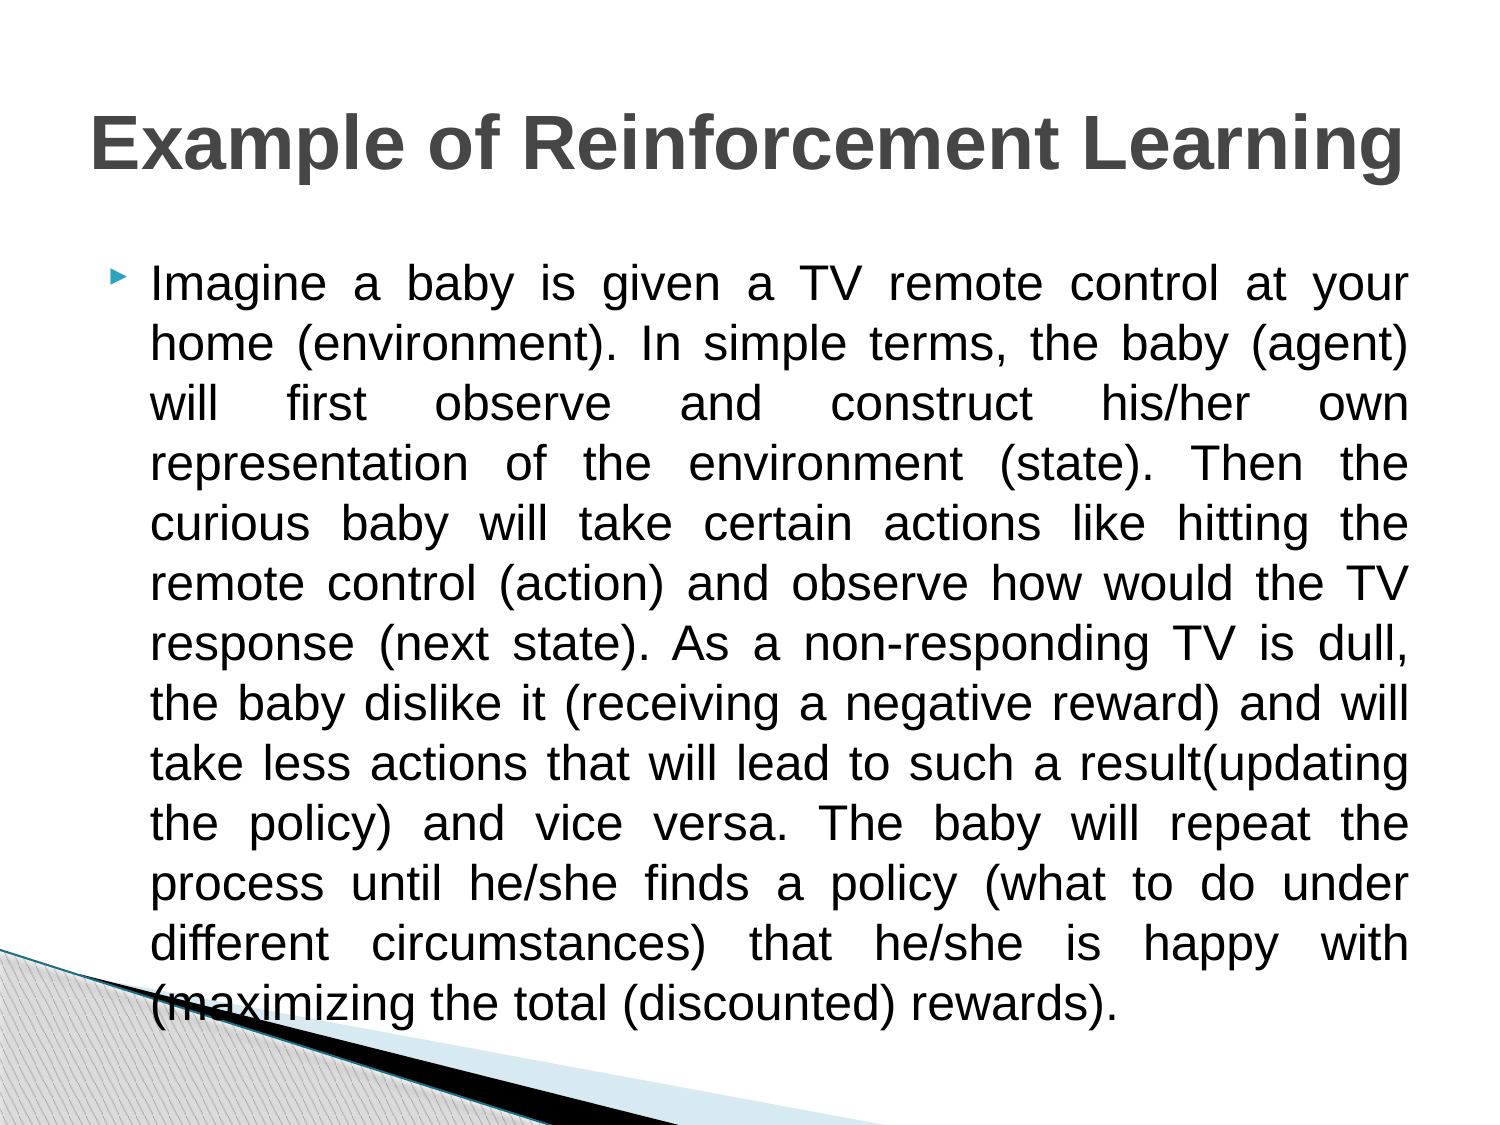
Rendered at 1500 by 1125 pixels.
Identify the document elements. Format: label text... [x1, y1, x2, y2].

title Example of Reinforcement Learning [75, 45, 1425, 233]
list Imagine a baby is given a TV remote control at your home (environment). In simple terms, the baby (agent) will first observe and construct his/her own representation of the environment (state). Then the curious baby will take certain actions like hitting the remote control (action) and observe how would the TV response (next state). As a non-responding TV is dull, the baby dislike it (receiving a negative reward) and will take less actions that will lead to such a result(updating the policy) and vice versa. The baby will repeat the process until he/she finds a policy (what to do under different circumstances) that he/she is happy with (maximizing the total (discounted) rewards). [75, 243, 1425, 986]
